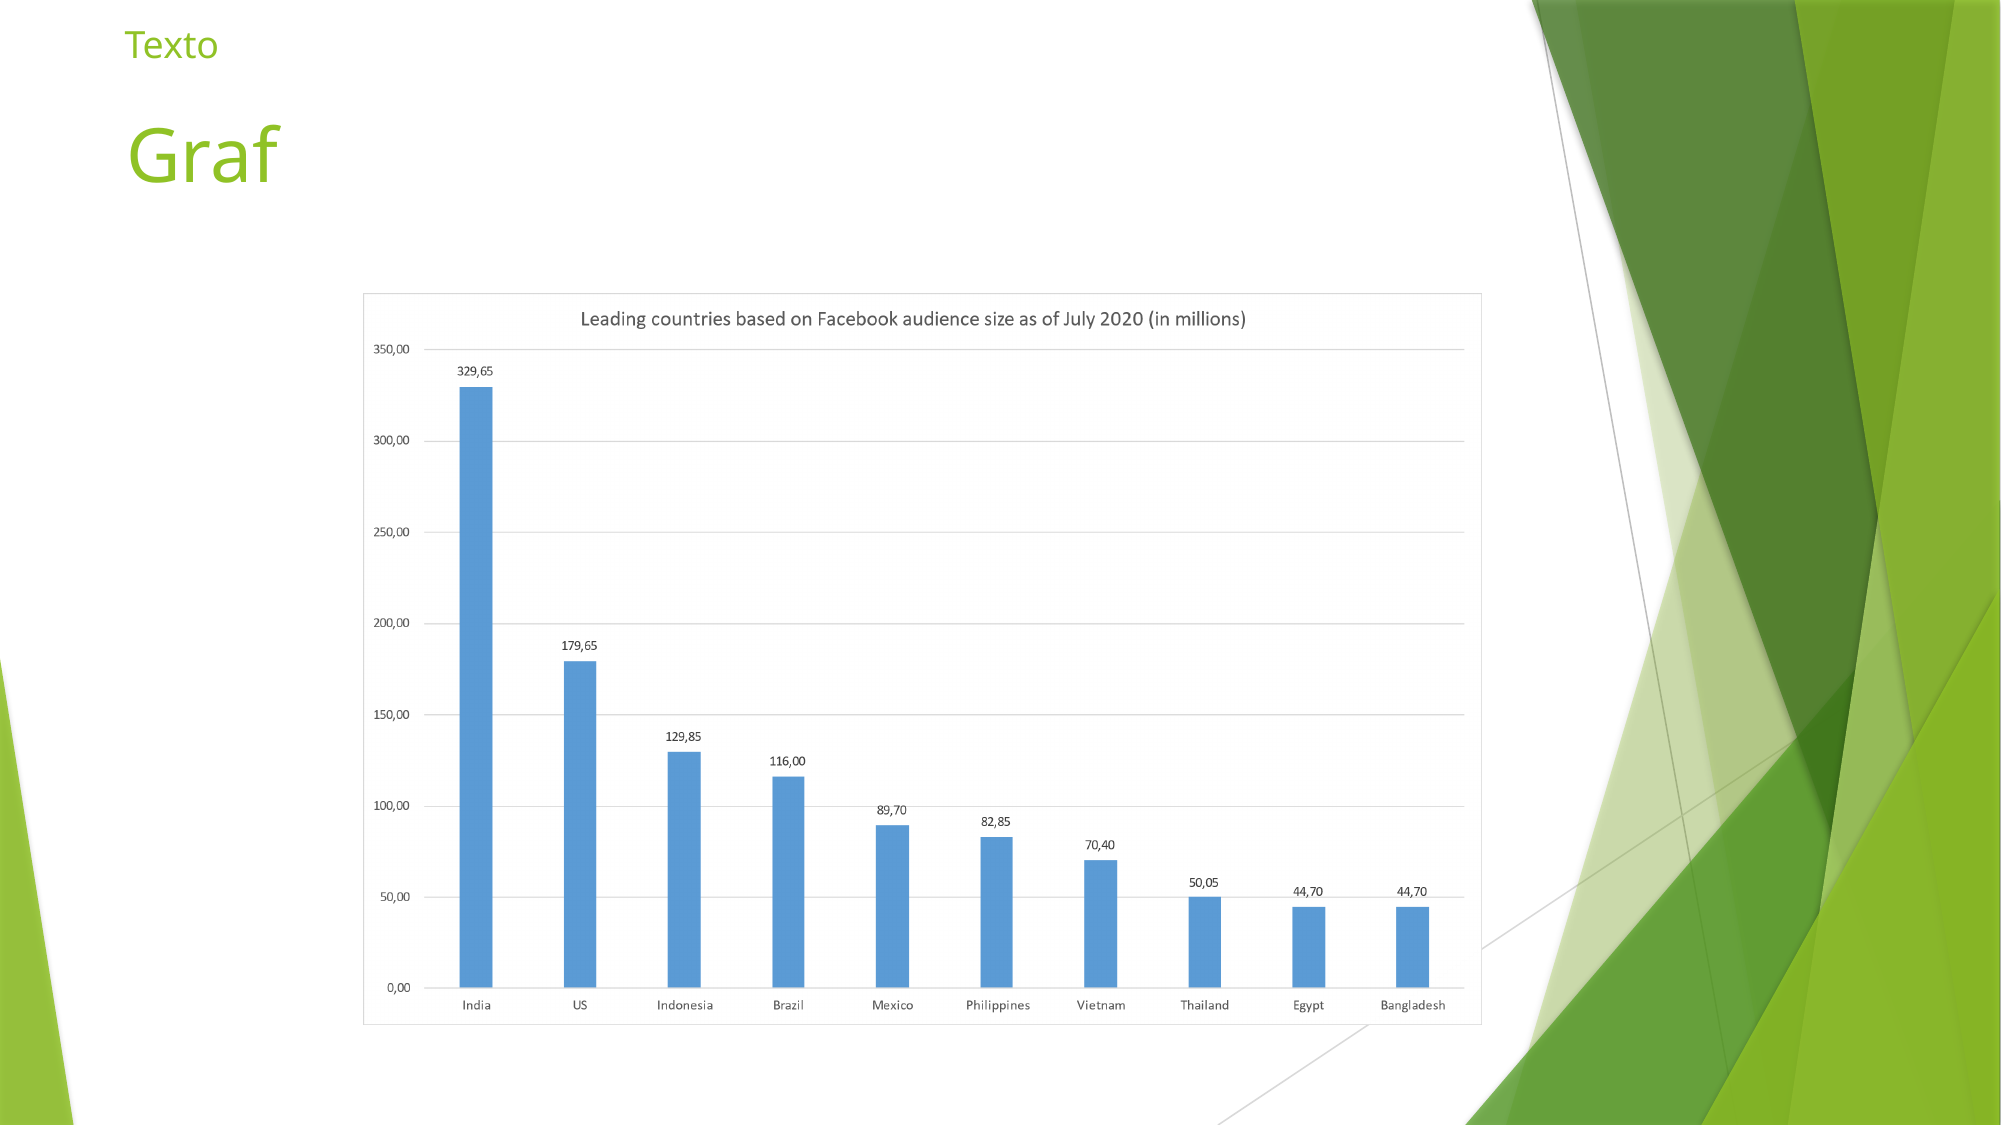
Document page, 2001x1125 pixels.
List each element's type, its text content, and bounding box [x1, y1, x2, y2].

title Graf [111, 99, 1522, 317]
picture [362, 292, 1482, 1026]
